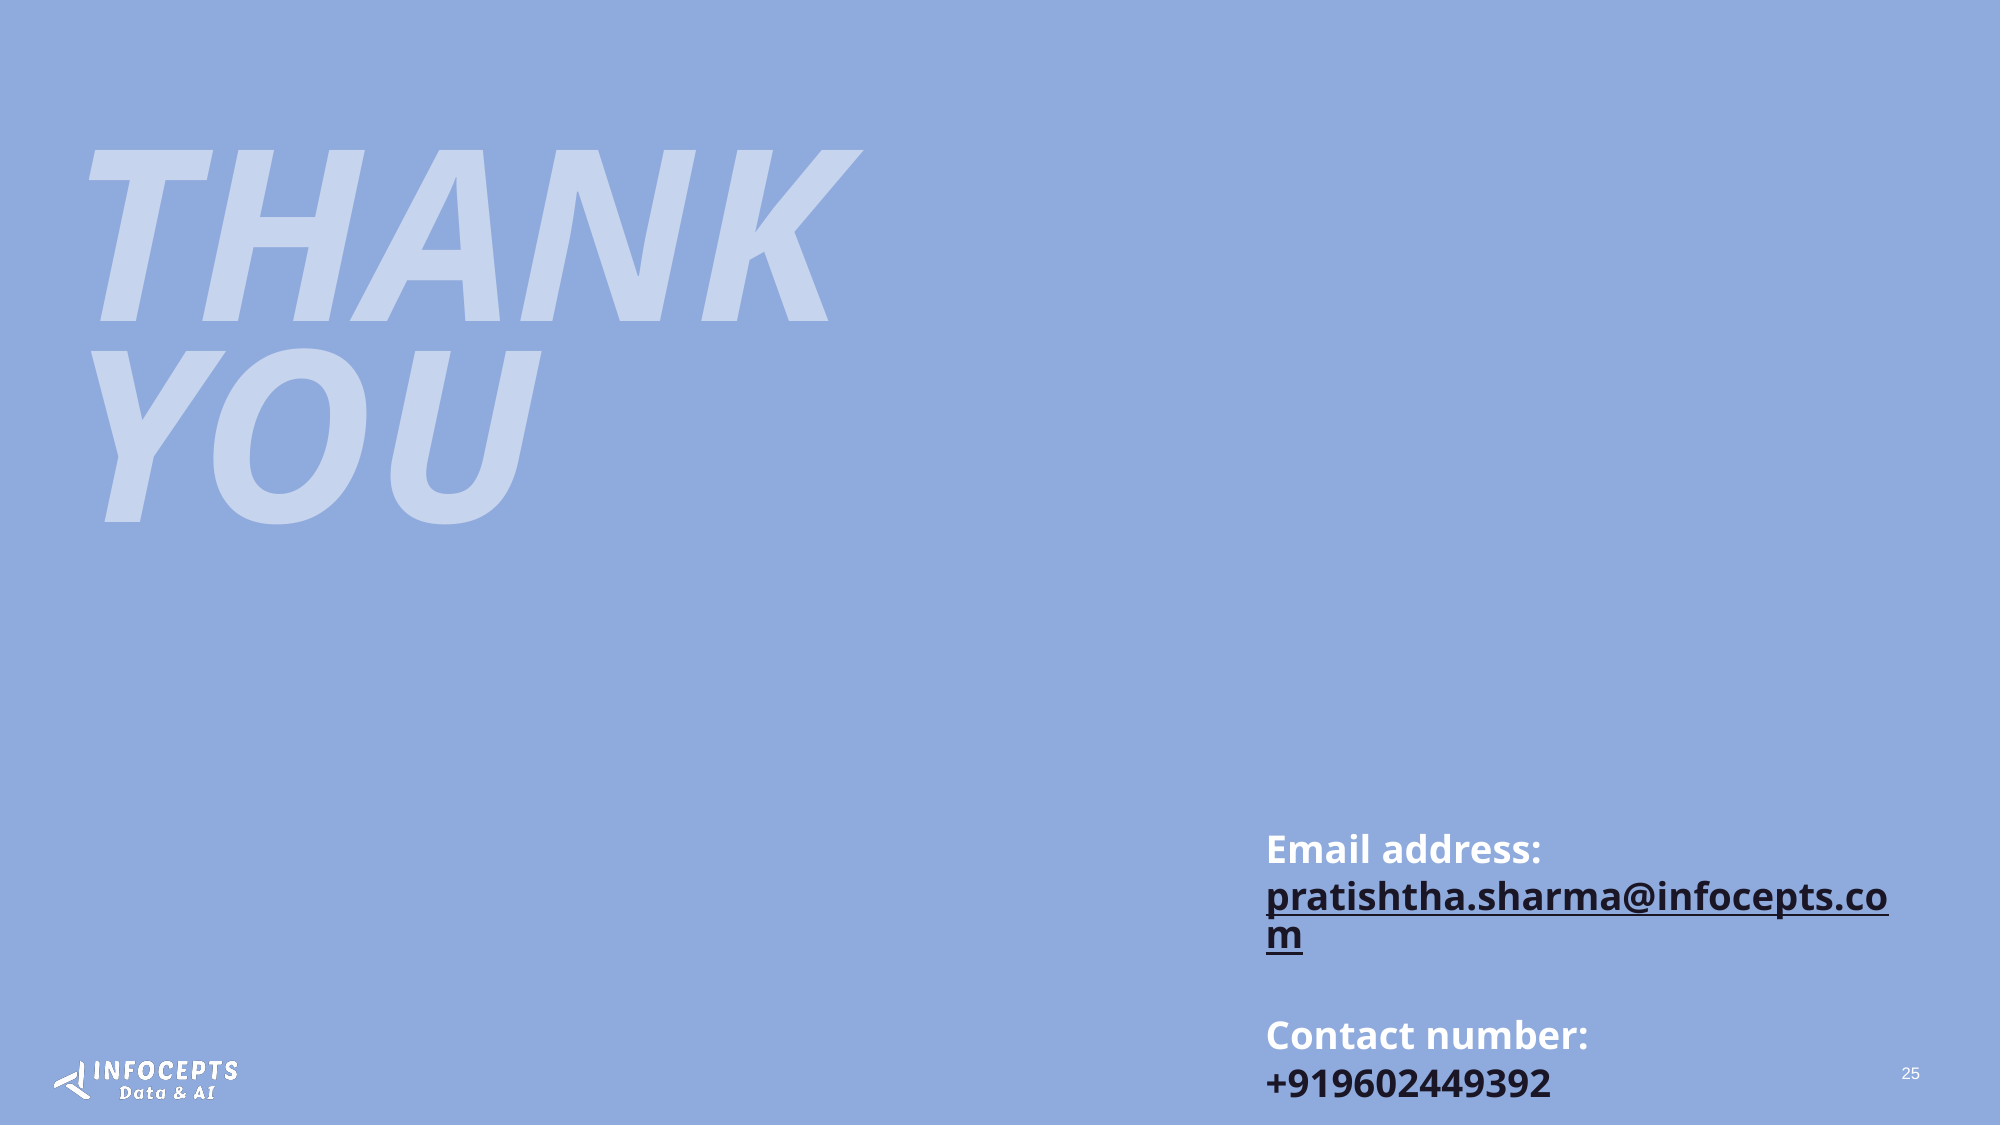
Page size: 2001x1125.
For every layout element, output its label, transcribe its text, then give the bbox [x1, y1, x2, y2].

list Email address: pratishtha.sharma@infocepts.com Contact number: +919602449392 [1250, 817, 1943, 1076]
picture [46, 1055, 245, 1105]
